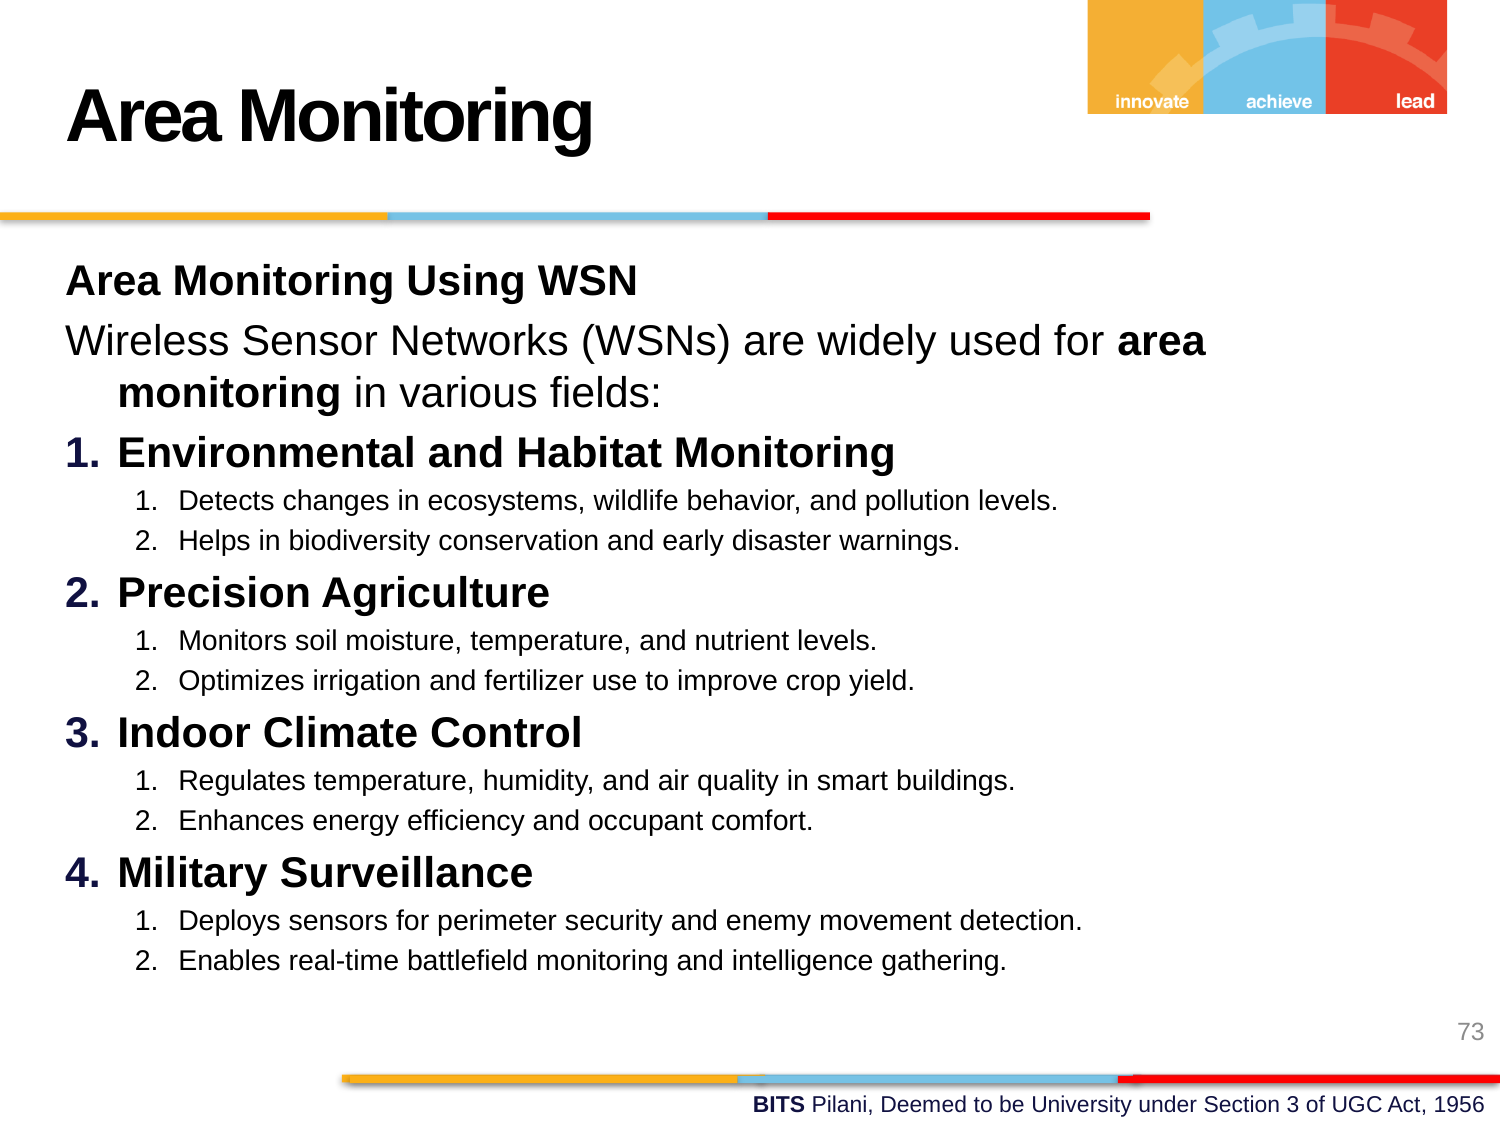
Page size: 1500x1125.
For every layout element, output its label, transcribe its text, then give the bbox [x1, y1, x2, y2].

picture [1087, 0, 1448, 114]
slide_number 73 [1149, 1000, 1500, 1061]
list Area Monitoring [50, 24, 1088, 213]
list Area Monitoring Using WSN Wireless Sensor Networks (WSNs) are widely used for area monitoring in various fields: Environmental and Habitat Monitoring Detects changes in ecosystems, wildlife behavior, and pollution levels. Helps in biodiversity conservation and early disaster warnings. Precision Agriculture Monitors soil moisture, temperature, and nutrient levels. Optimizes irrigation and fertilizer use to improve crop yield. Indoor Climate Control Regulates temperature, humidity, and air quality in smart buildings. Enhances energy efficiency and occupant comfort. Military Surveillance Deploys sensors for perimeter security and enemy movement detection. Enables real-time battlefield monitoring and intelligence gathering. [50, 245, 1400, 988]
